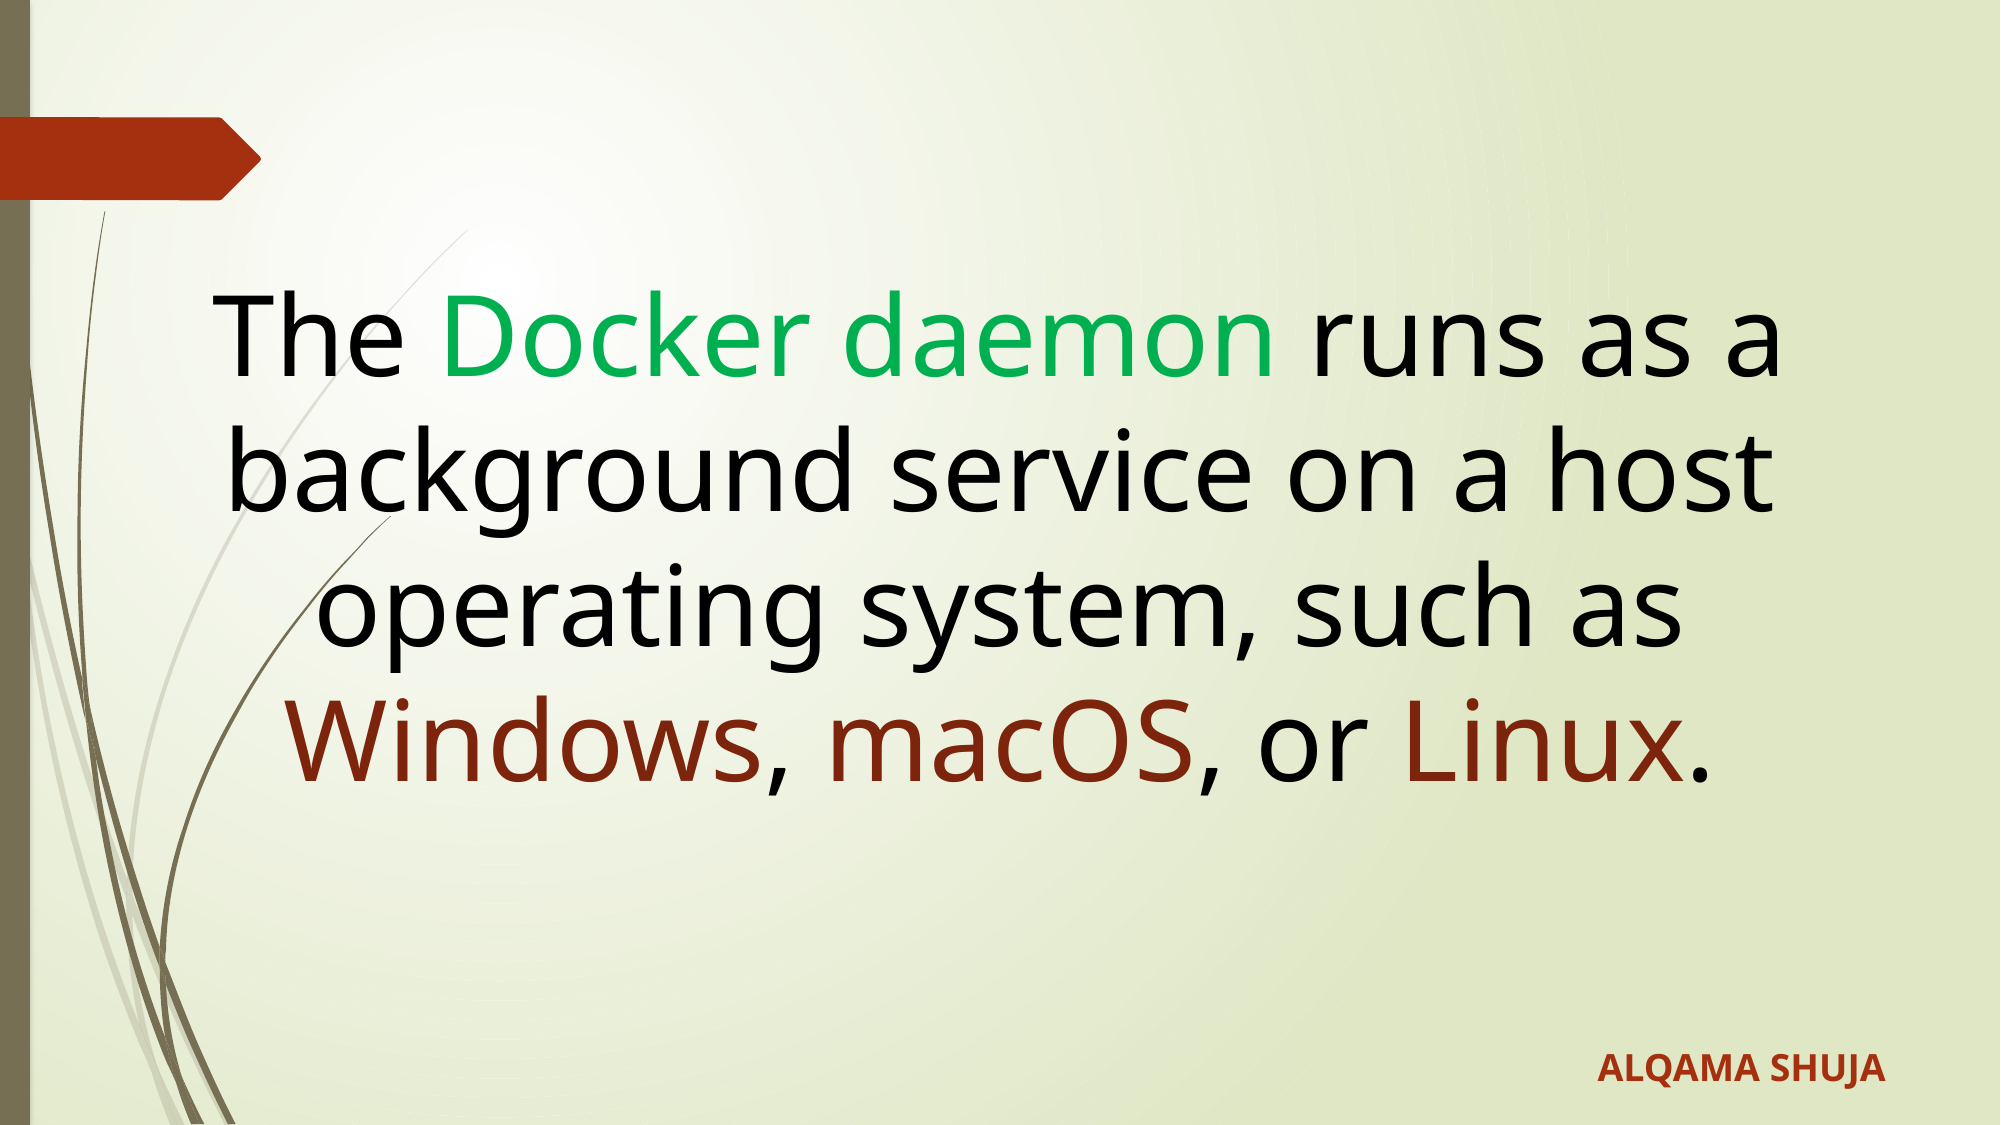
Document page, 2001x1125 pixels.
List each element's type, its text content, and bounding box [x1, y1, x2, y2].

text_box ALQAMA SHUJA [1582, 1036, 1902, 1097]
list The Docker daemon runs as a background service on a host operating system, such as Windows, macOS, or Linux. [190, 255, 1810, 870]
